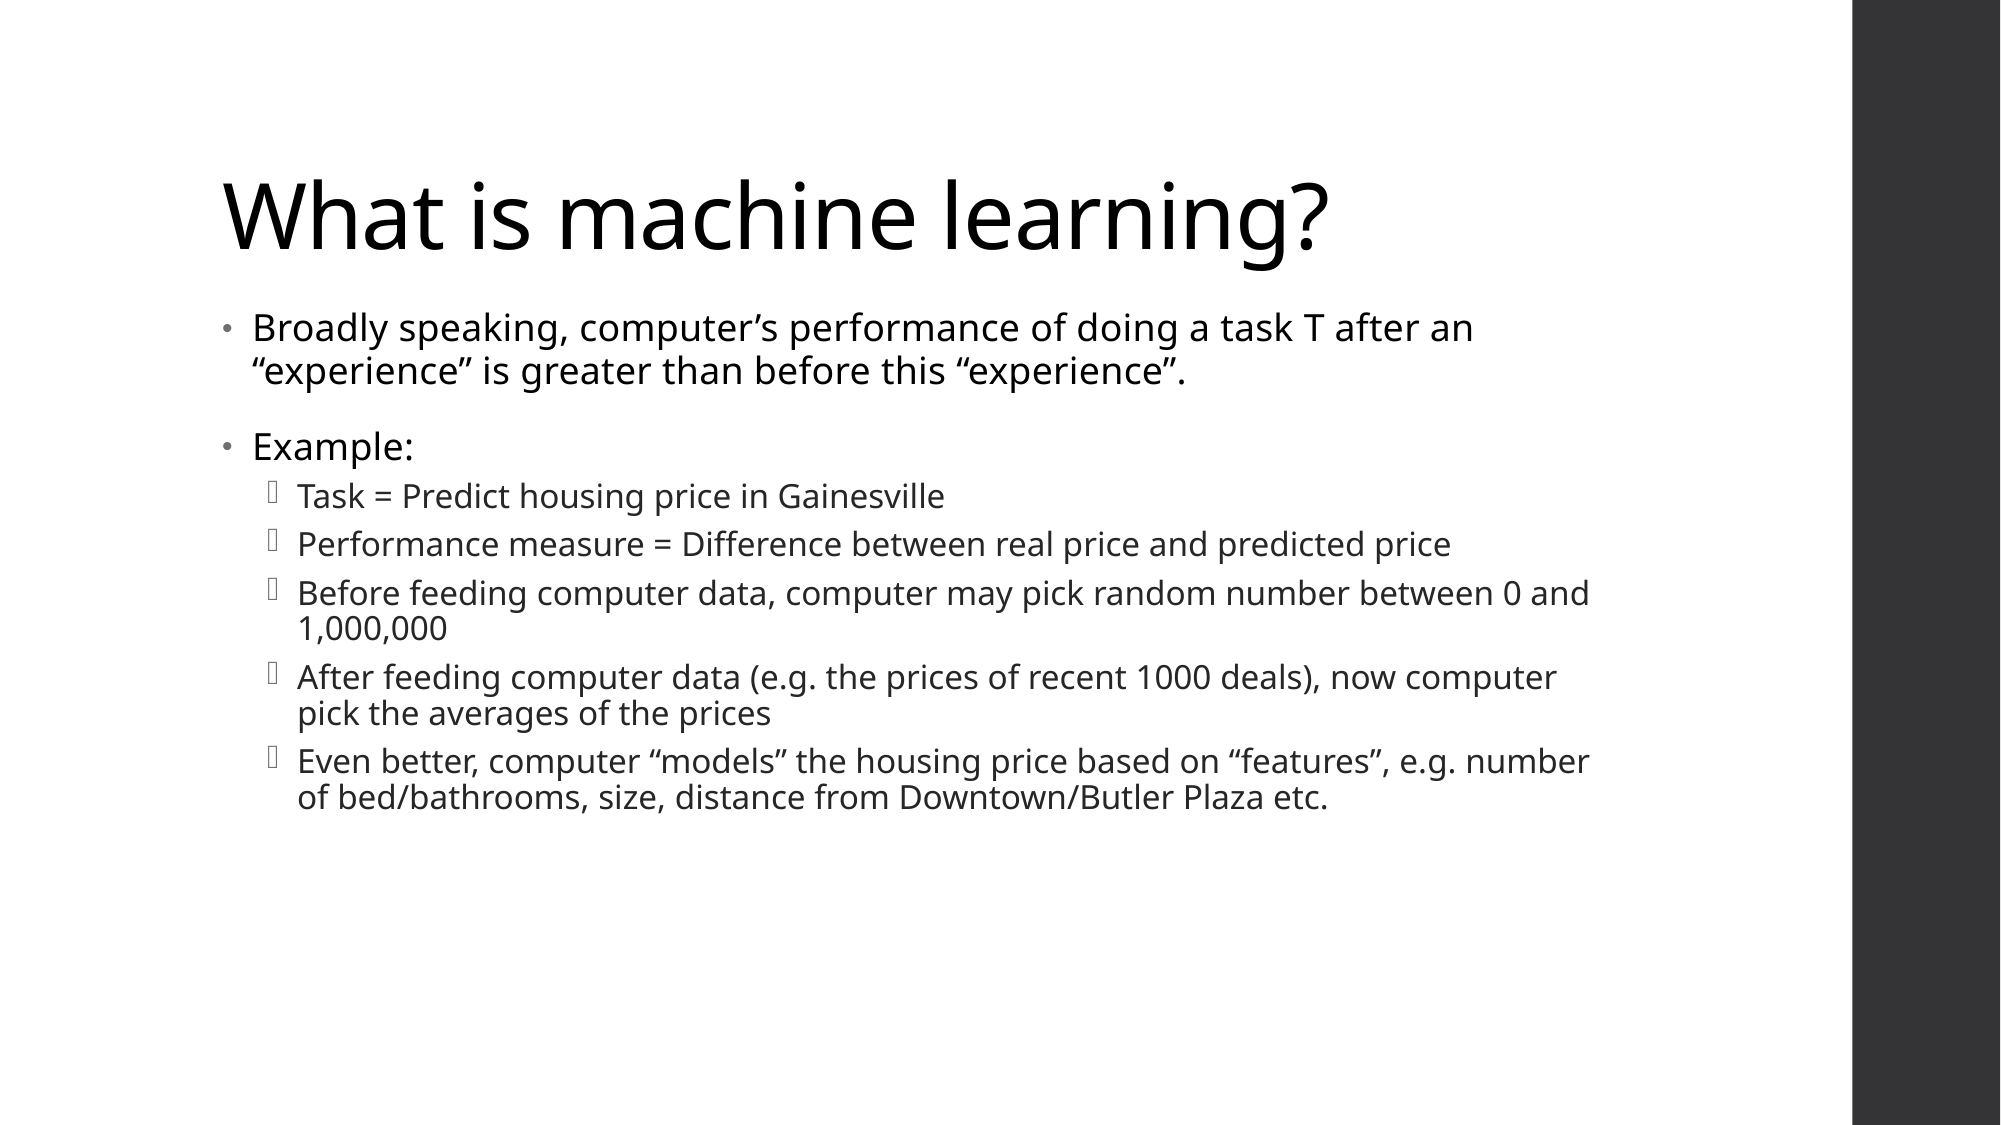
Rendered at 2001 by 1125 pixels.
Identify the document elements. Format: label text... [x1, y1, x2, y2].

title What is machine learning? [206, 60, 1797, 278]
list Broadly speaking, computer’s performance of doing a task T after an “experience” is greater than before this “experience”. Example: Task = Predict housing price in Gainesville Performance measure = Difference between real price and predicted price Before feeding computer data, computer may pick random number between 0 and 1,000,000 After feeding computer data (e.g. the prices of recent 1000 deals), now computer pick the averages of the prices Even better, computer “models” the housing price based on “features”, e.g. number of bed/bathrooms, size, distance from Downtown/Butler Plaza etc. [206, 299, 1617, 1014]
